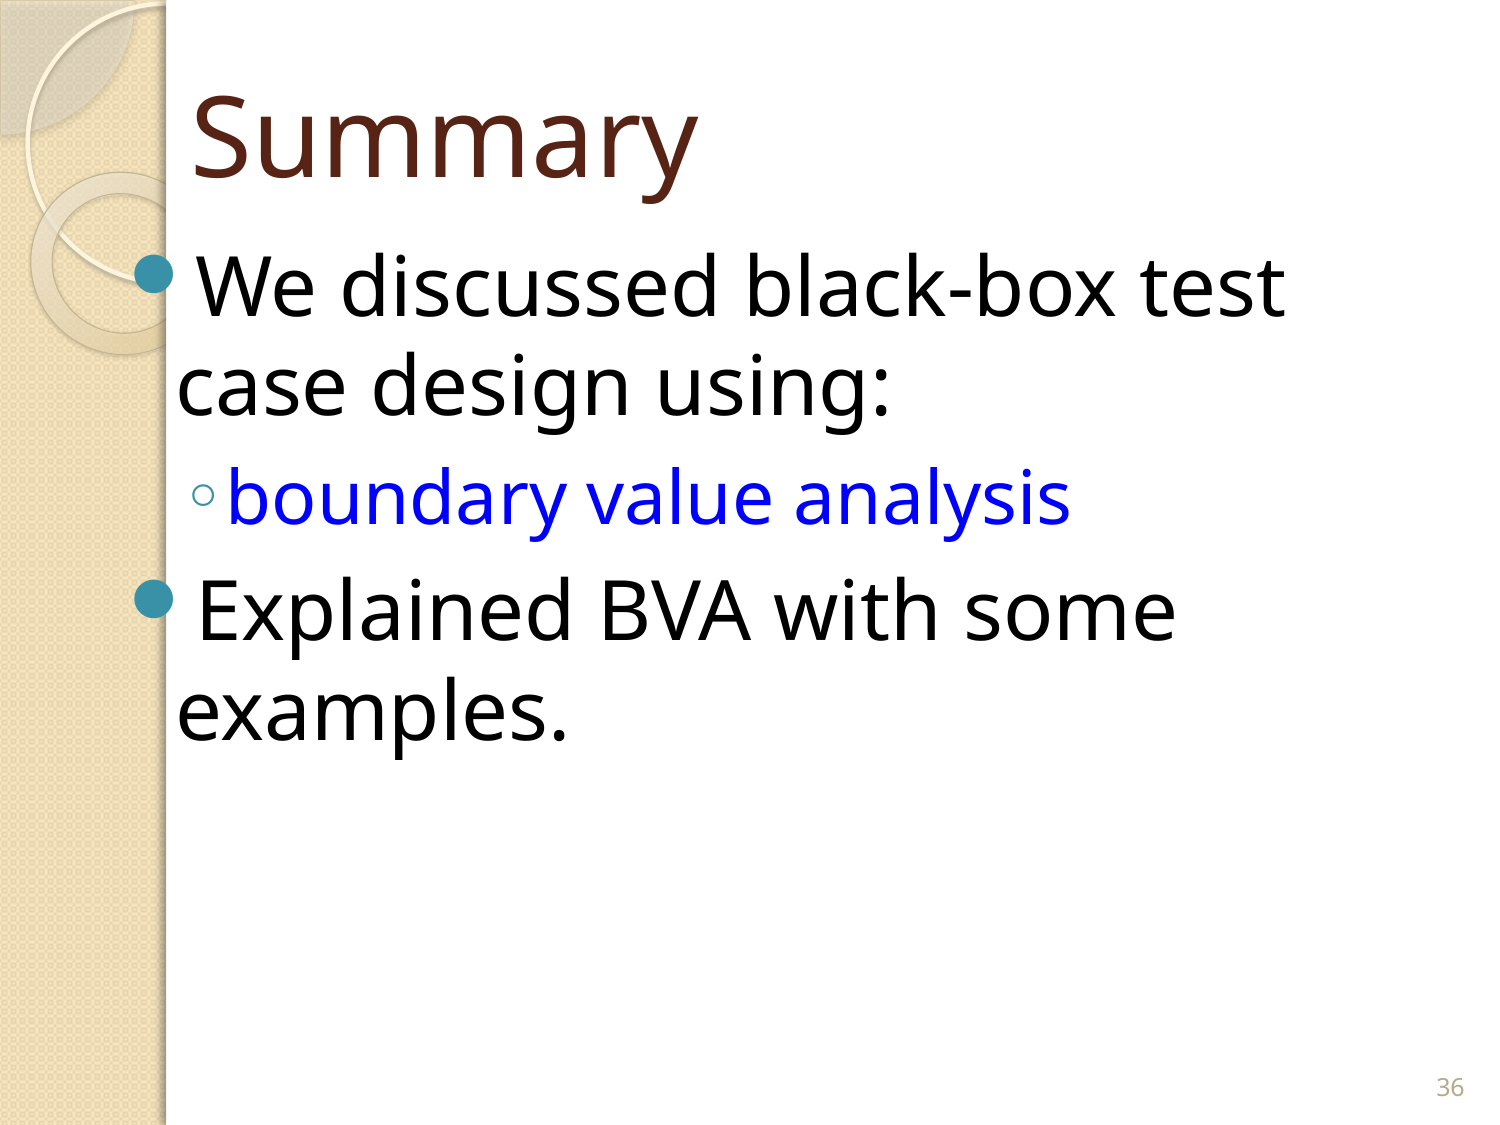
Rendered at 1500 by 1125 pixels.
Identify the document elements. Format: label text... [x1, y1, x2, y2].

list We discussed black-box test case design using: boundary value analysis Explained BVA with some examples. [112, 224, 1450, 952]
slide_number 36 [1413, 1034, 1488, 1113]
title Summary [187, 37, 1463, 228]
